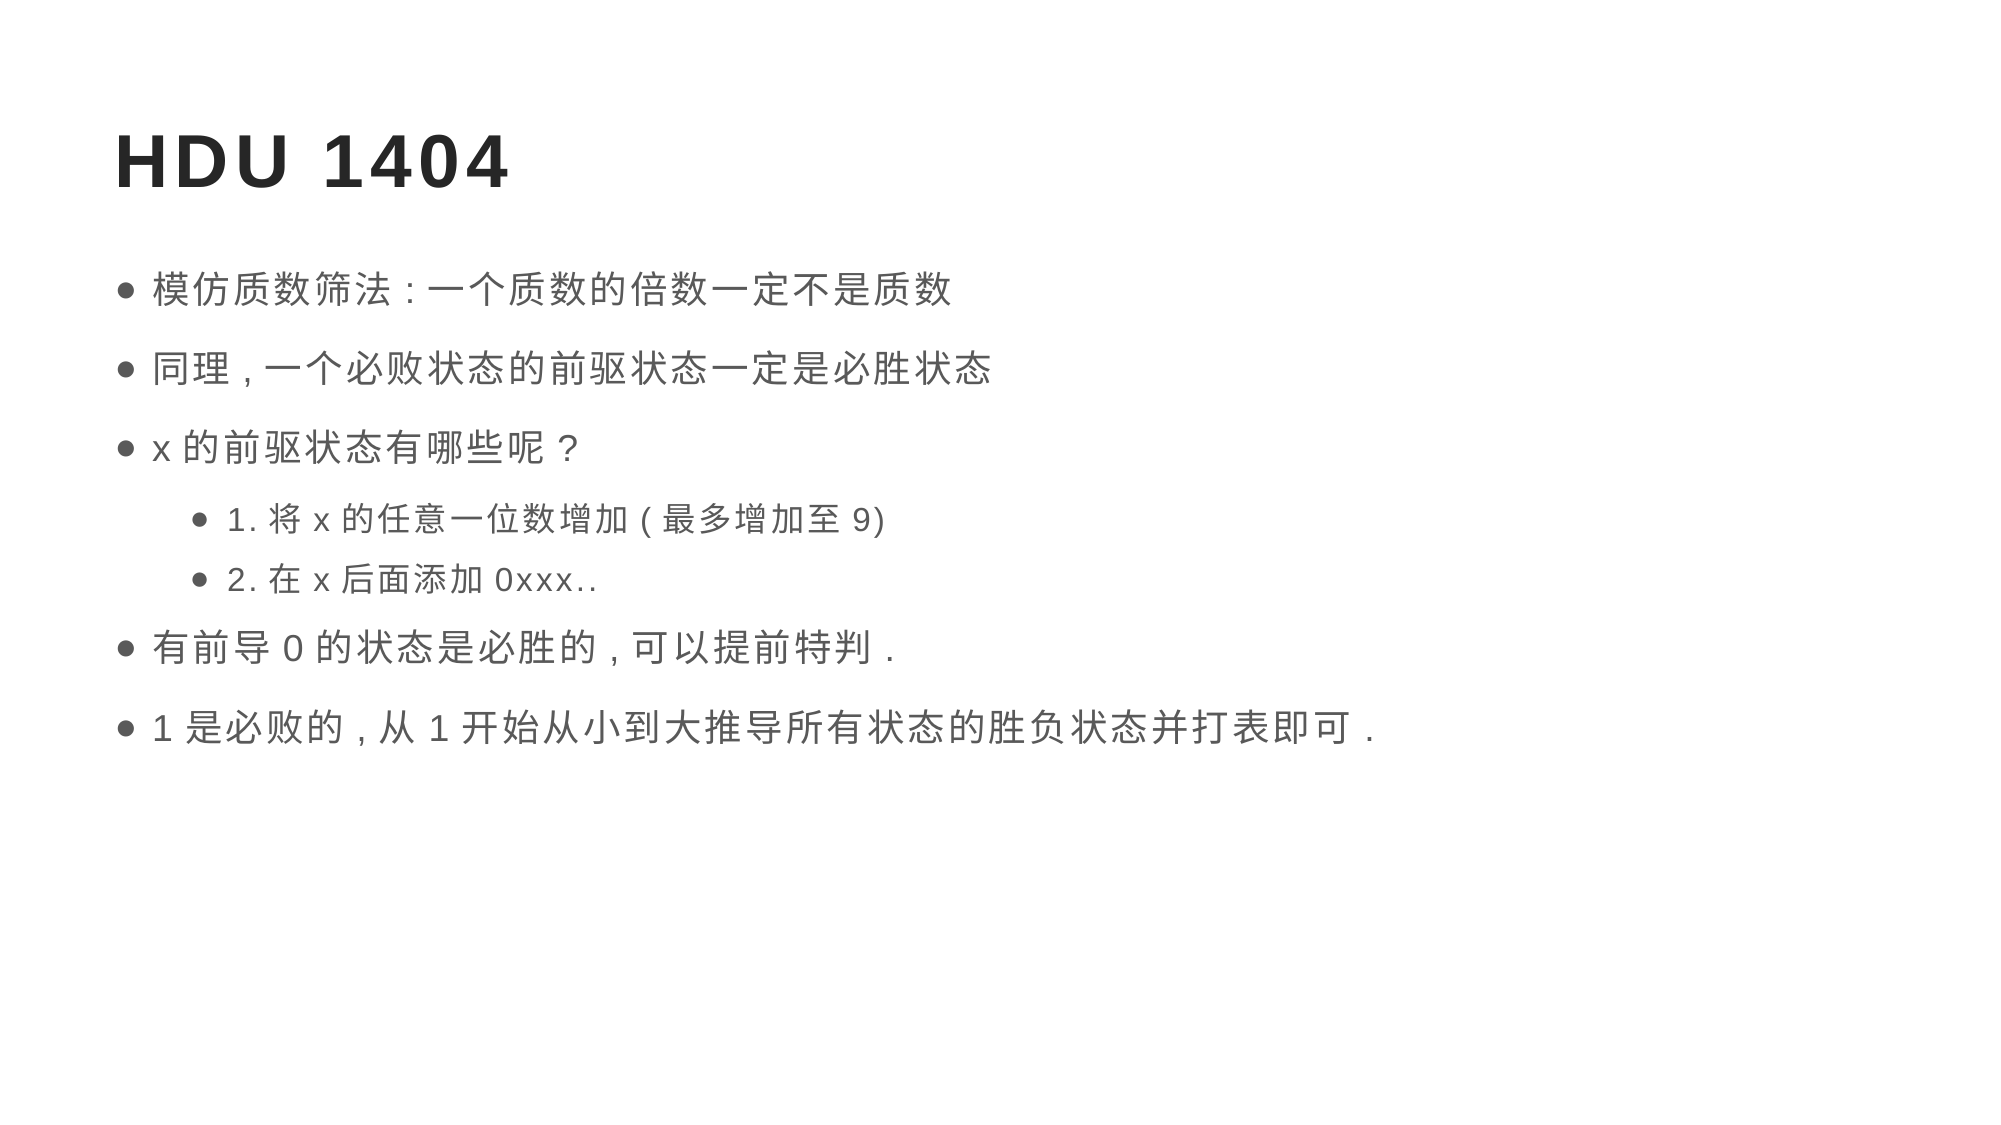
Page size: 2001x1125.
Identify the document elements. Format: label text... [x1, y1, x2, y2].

list 模仿质数筛法:一个质数的倍数一定不是质数 同理,一个必败状态的前驱状态一定是必胜状态 x的前驱状态有哪些呢? 1.将x的任意一位数增加(最多增加至9) 2.在x后面添加0xxx.. 有前导0的状态是必胜的,可以提前特判. 1是必败的,从1开始从小到大推导所有状态的胜负状态并打表即可. [99, 244, 1900, 1026]
title HDU 1404 [99, 99, 1900, 216]
